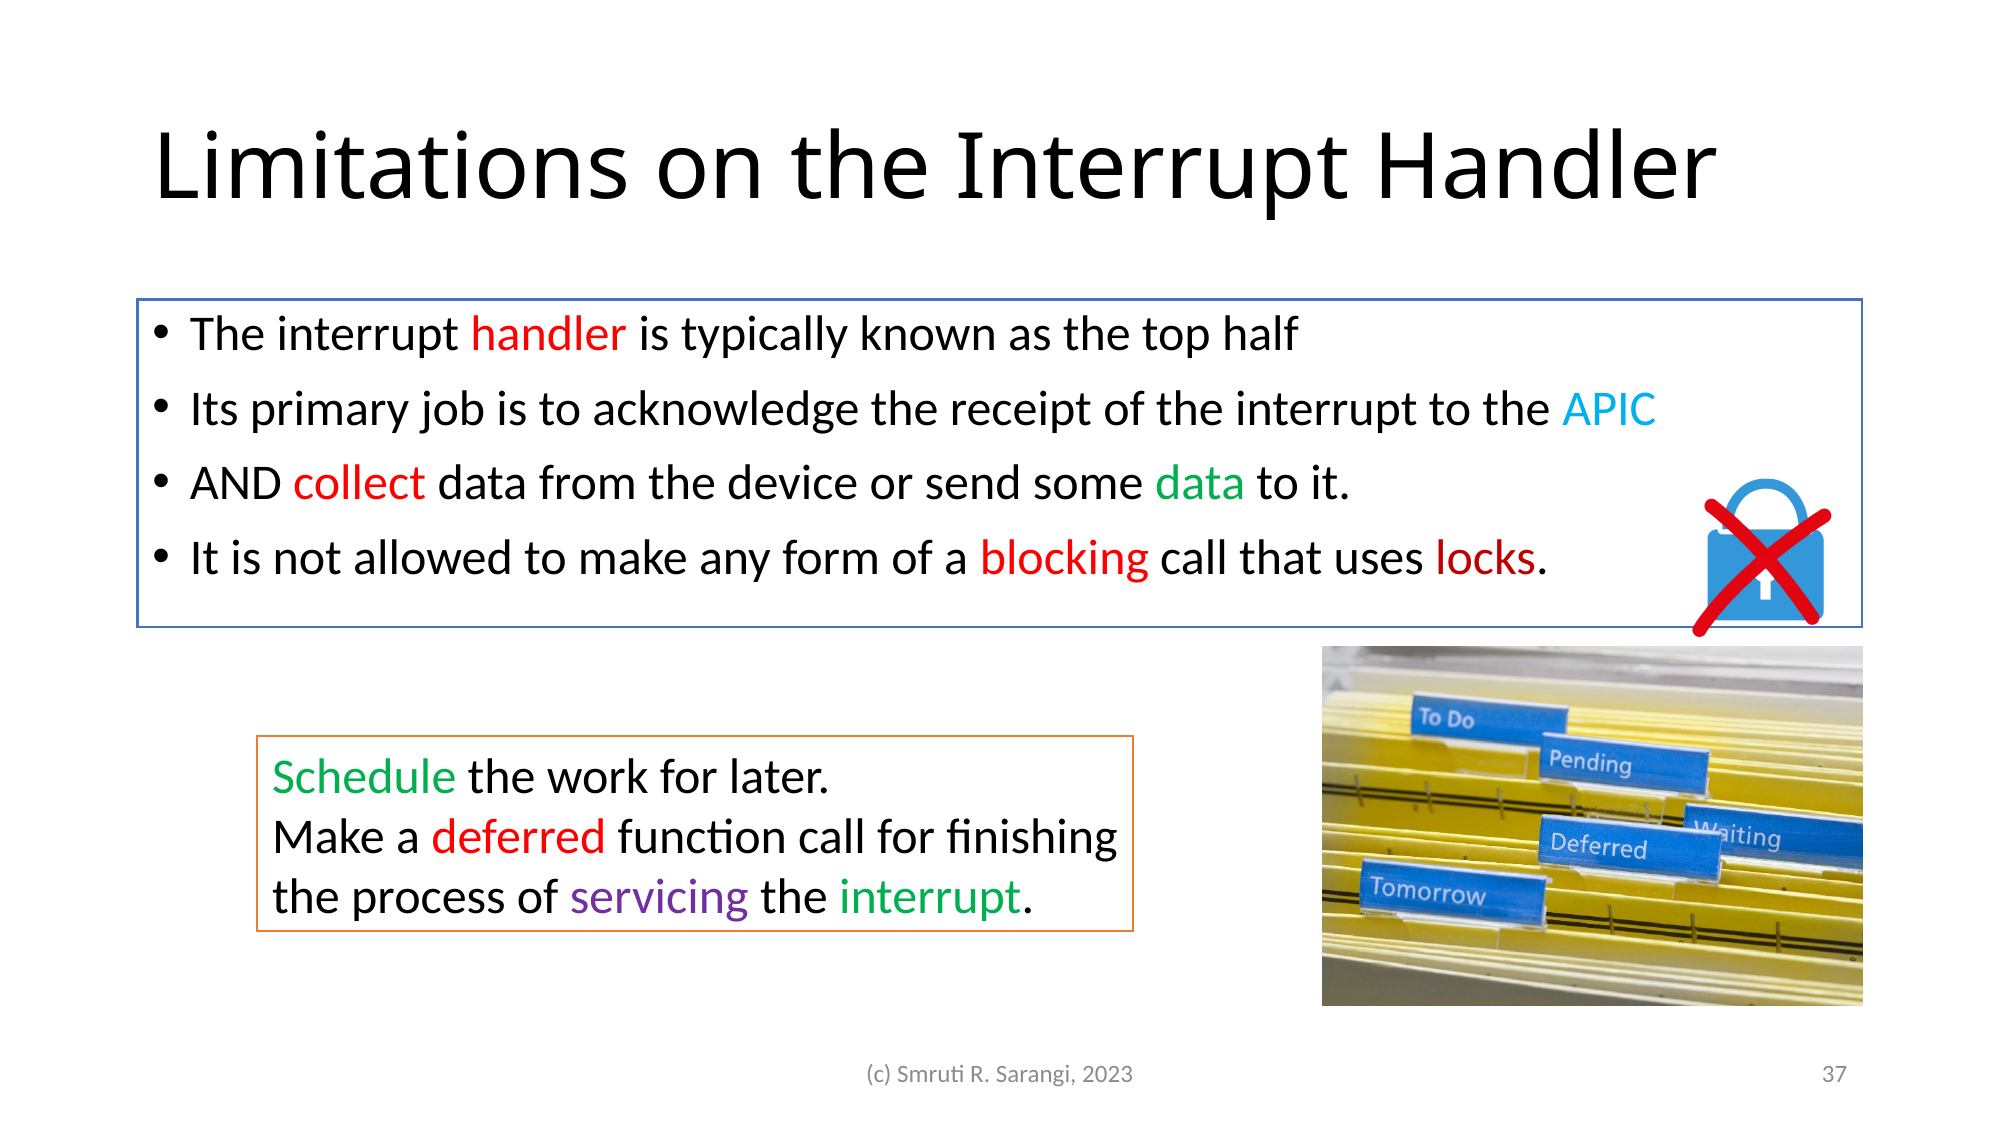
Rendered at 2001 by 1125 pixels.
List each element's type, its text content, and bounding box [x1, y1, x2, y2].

slide_number 37 [1412, 1042, 1863, 1103]
text_box Schedule the work for later. Make a deferred function call for finishing the process of servicing the interrupt. [256, 735, 1134, 932]
footer (c) Smruti R. Sarangi, 2023 [662, 1042, 1338, 1103]
picture [1322, 456, 1863, 1006]
list The interrupt handler is typically known as the top half Its primary job is to acknowledge the receipt of the interrupt to the APIC AND collect data from the device or send some data to it. It is not allowed to make any form of a blocking call that uses locks. [136, 298, 1863, 628]
title Limitations on the Interrupt Handler [137, 59, 1863, 278]
